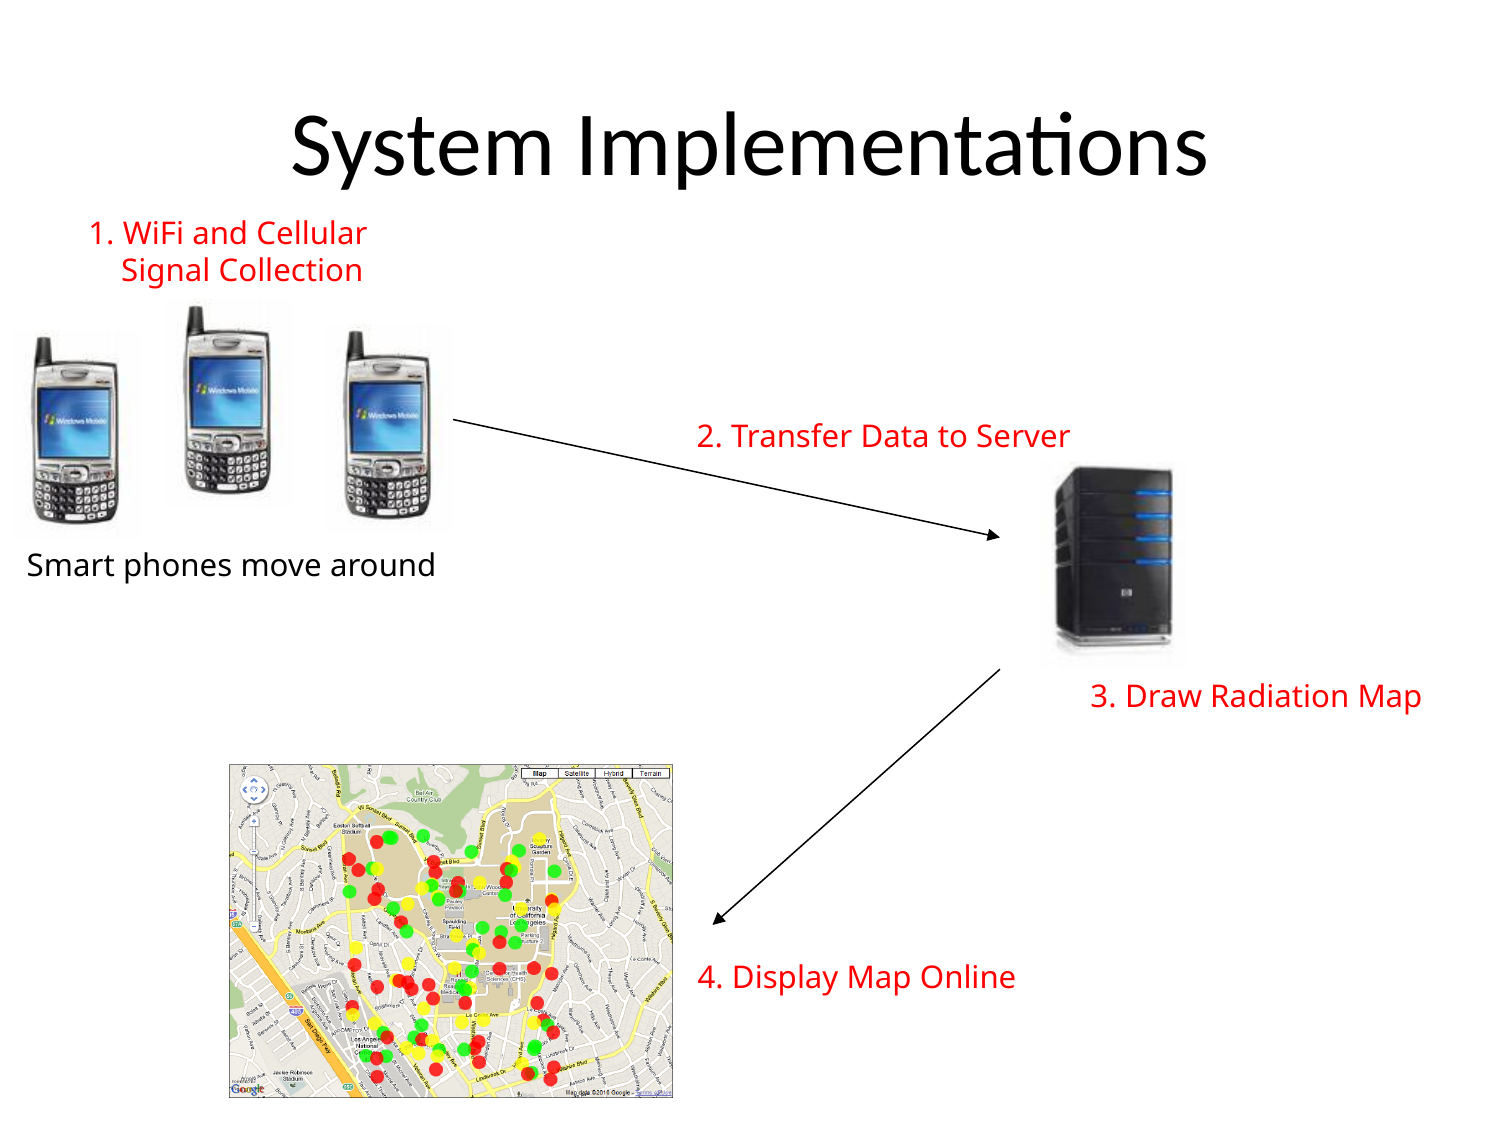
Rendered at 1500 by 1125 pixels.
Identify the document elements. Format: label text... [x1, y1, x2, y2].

title System Implementations [74, 44, 1426, 233]
text_box 2. Transfer Data to Server [681, 408, 1087, 461]
text_box 3. Draw Radiation Map [1075, 669, 1438, 722]
text_box Smart phones move around [11, 537, 452, 590]
text_box [712, 669, 1001, 925]
picture [164, 299, 293, 508]
text_box [458, 420, 1000, 541]
picture [1039, 461, 1186, 670]
text_box 4. Display Map Online [682, 949, 1032, 1003]
picture [226, 762, 676, 1101]
text_box 1. WiFi and Cellular Signal Collection [73, 205, 383, 296]
picture [324, 324, 454, 533]
picture [12, 329, 141, 538]
